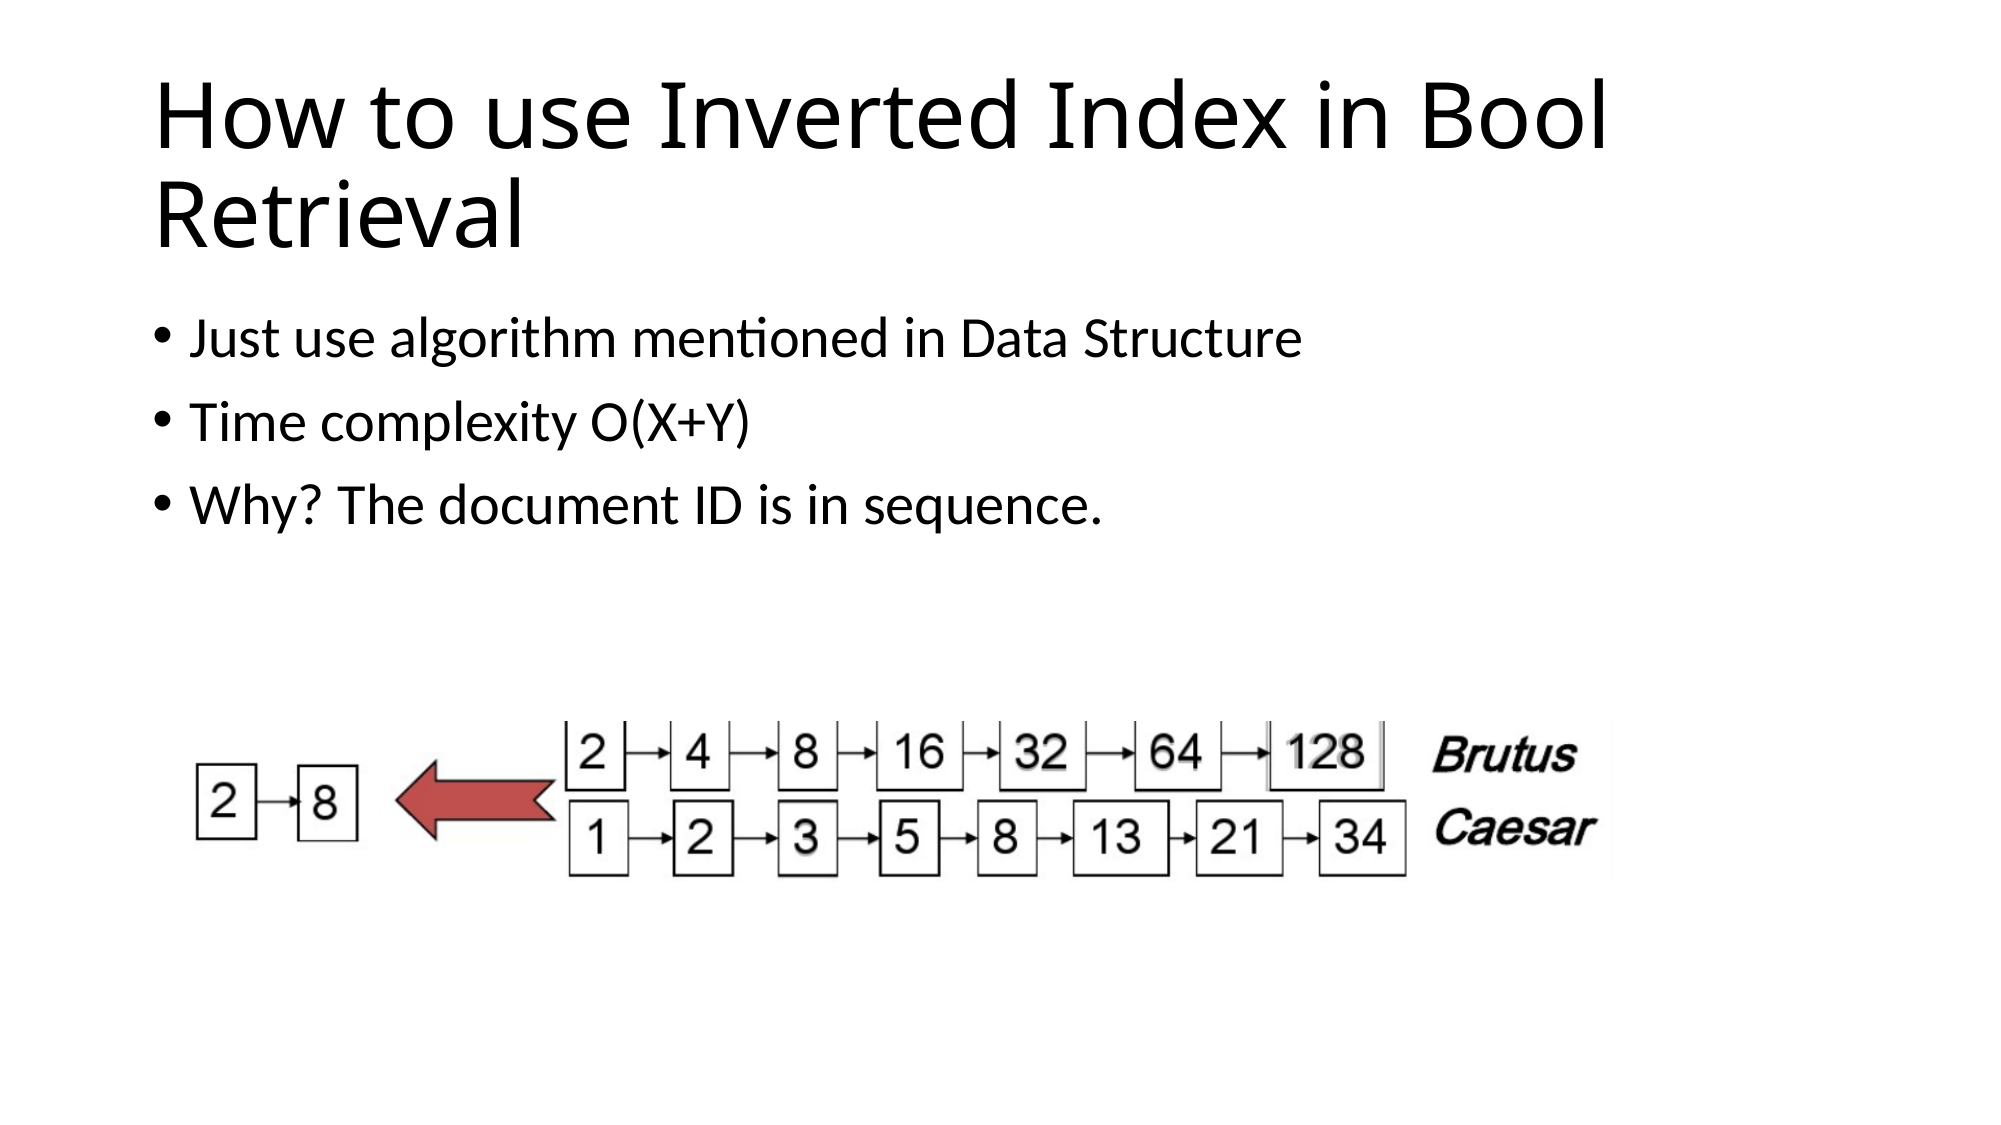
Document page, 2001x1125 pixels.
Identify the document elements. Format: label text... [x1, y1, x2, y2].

title How to use Inverted Index in Bool Retrieval [137, 59, 1863, 278]
list Just use algorithm mentioned in Data Structure Time complexity O(X+Y) Why? The document ID is in sequence. [137, 299, 1863, 1014]
picture [175, 721, 1613, 882]
